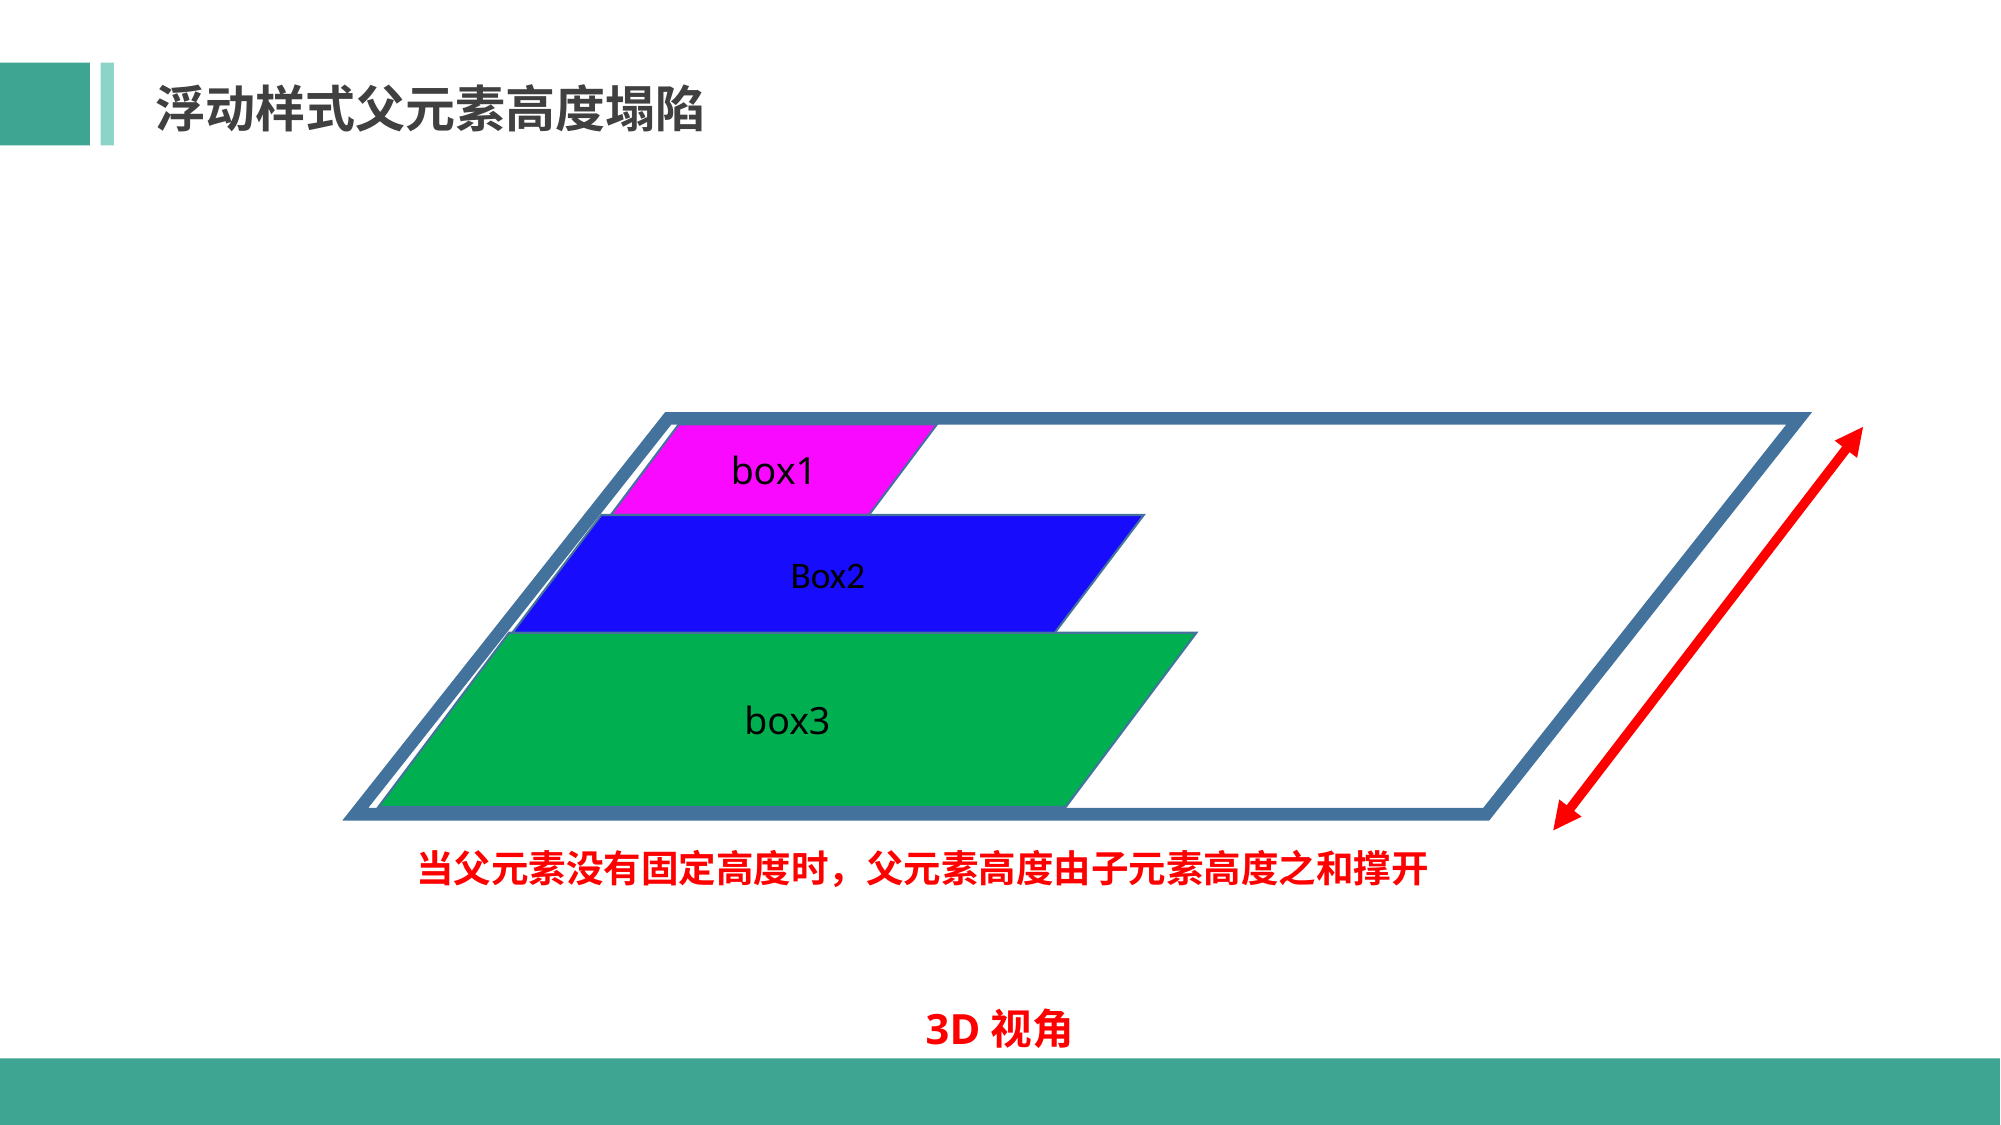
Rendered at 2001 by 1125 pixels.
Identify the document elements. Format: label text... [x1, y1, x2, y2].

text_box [0, 62, 114, 146]
text_box Box2 [510, 513, 1146, 634]
text_box 浮动样式父元素高度塌陷 [140, 69, 1000, 145]
text_box box1 [611, 423, 940, 513]
text_box 当父元素没有固定高度时，父元素高度由子元素高度之和撑开 [401, 837, 1599, 897]
text_box [353, 417, 1802, 816]
text_box [0, 1057, 2000, 1125]
text_box 3D视角 [632, 995, 1367, 1061]
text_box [1553, 426, 1864, 831]
text_box box3 [376, 631, 1199, 808]
